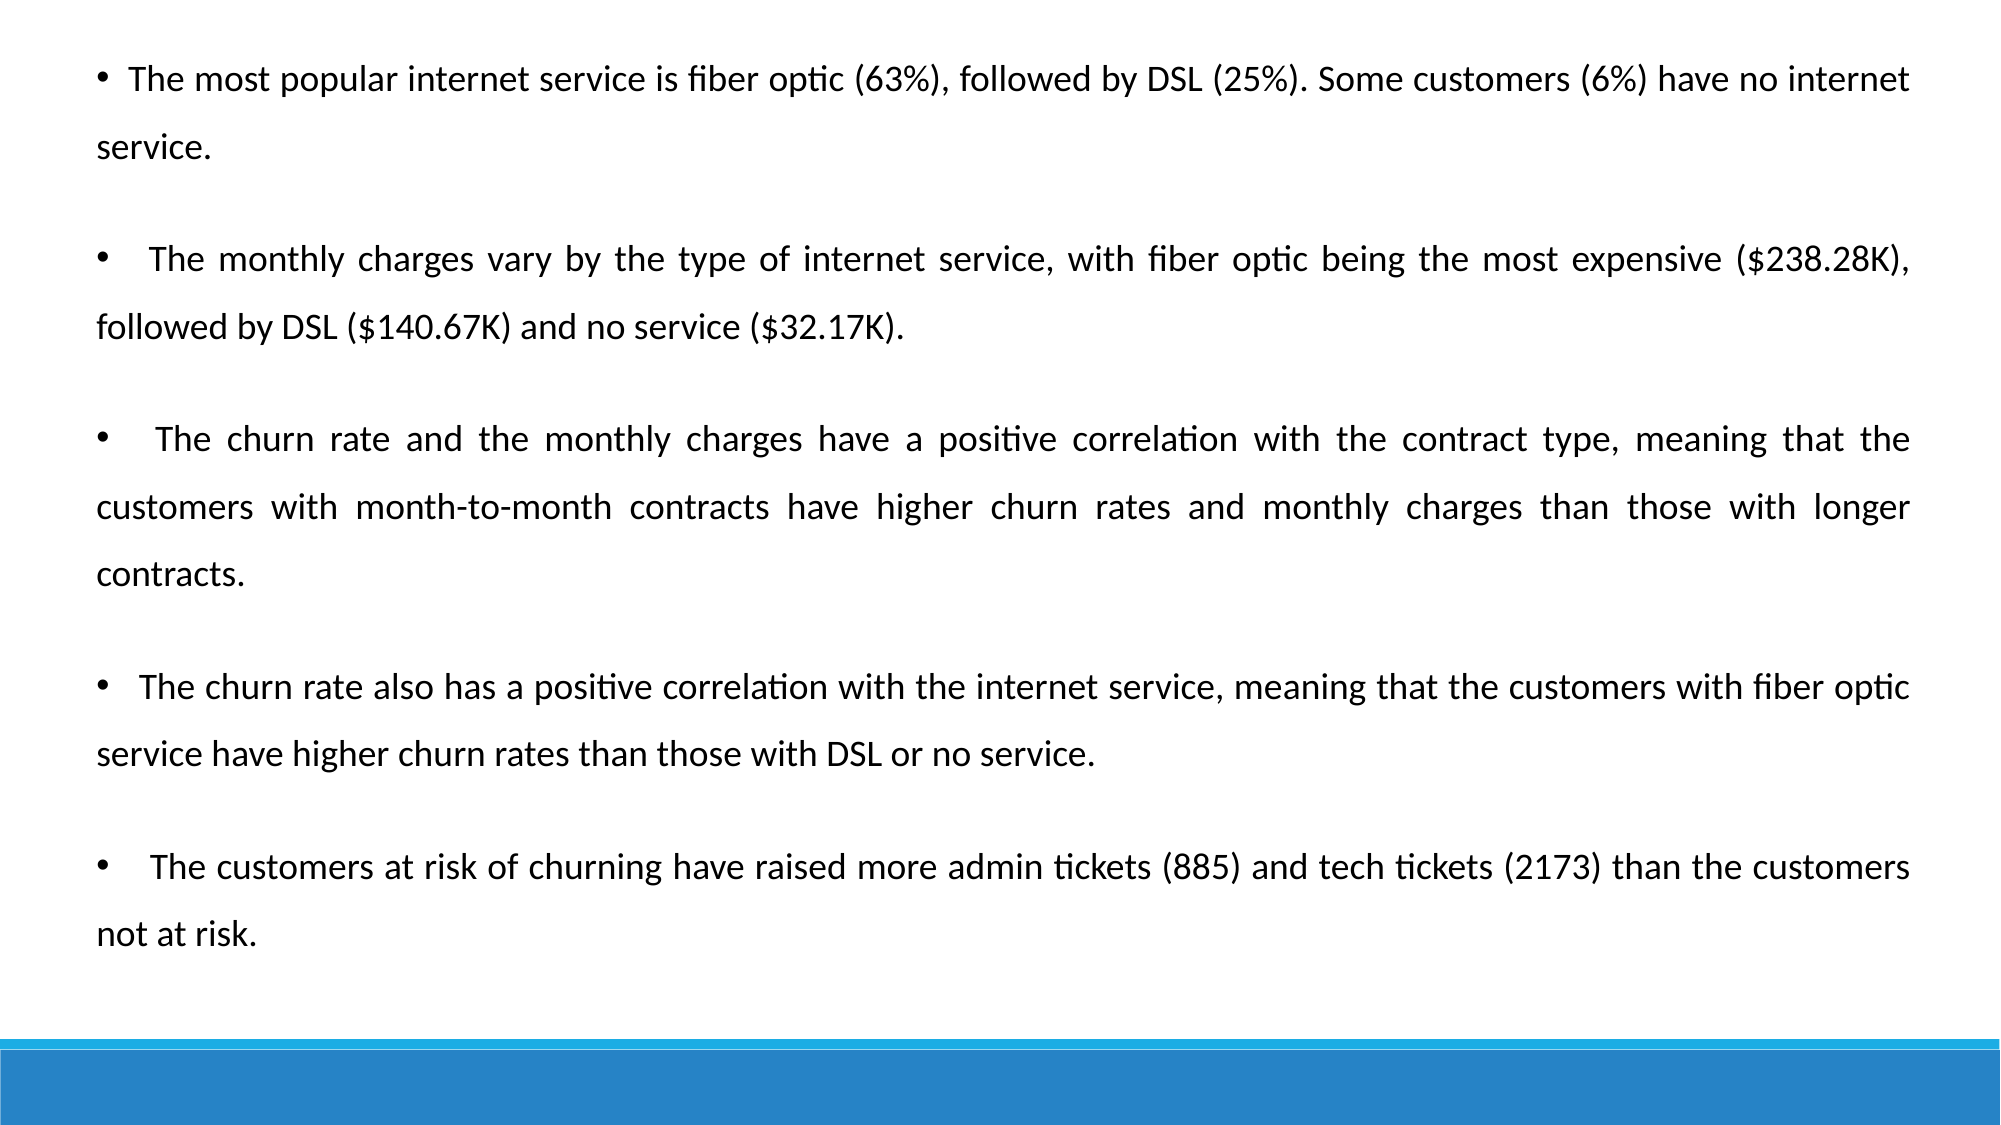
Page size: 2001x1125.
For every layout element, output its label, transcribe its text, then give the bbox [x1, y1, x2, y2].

text_box The most popular internet service is fiber optic (63%), followed by DSL (25%). Some customers (6%) have no internet service. The monthly charges vary by the type of internet service, with fiber optic being the most expensive ($238.28K), followed by DSL ($140.67K) and no service ($32.17K). The churn rate and the monthly charges have a positive correlation with the contract type, meaning that the customers with month-to-month contracts have higher churn rates and monthly charges than those with longer contracts. The churn rate also has a positive correlation with the internet service, meaning that the customers with fiber optic service have higher churn rates than those with DSL or no service. The customers at risk of churning have raised more admin tickets (885) and tech tickets (2173) than the customers not at risk. [81, 24, 1928, 962]
